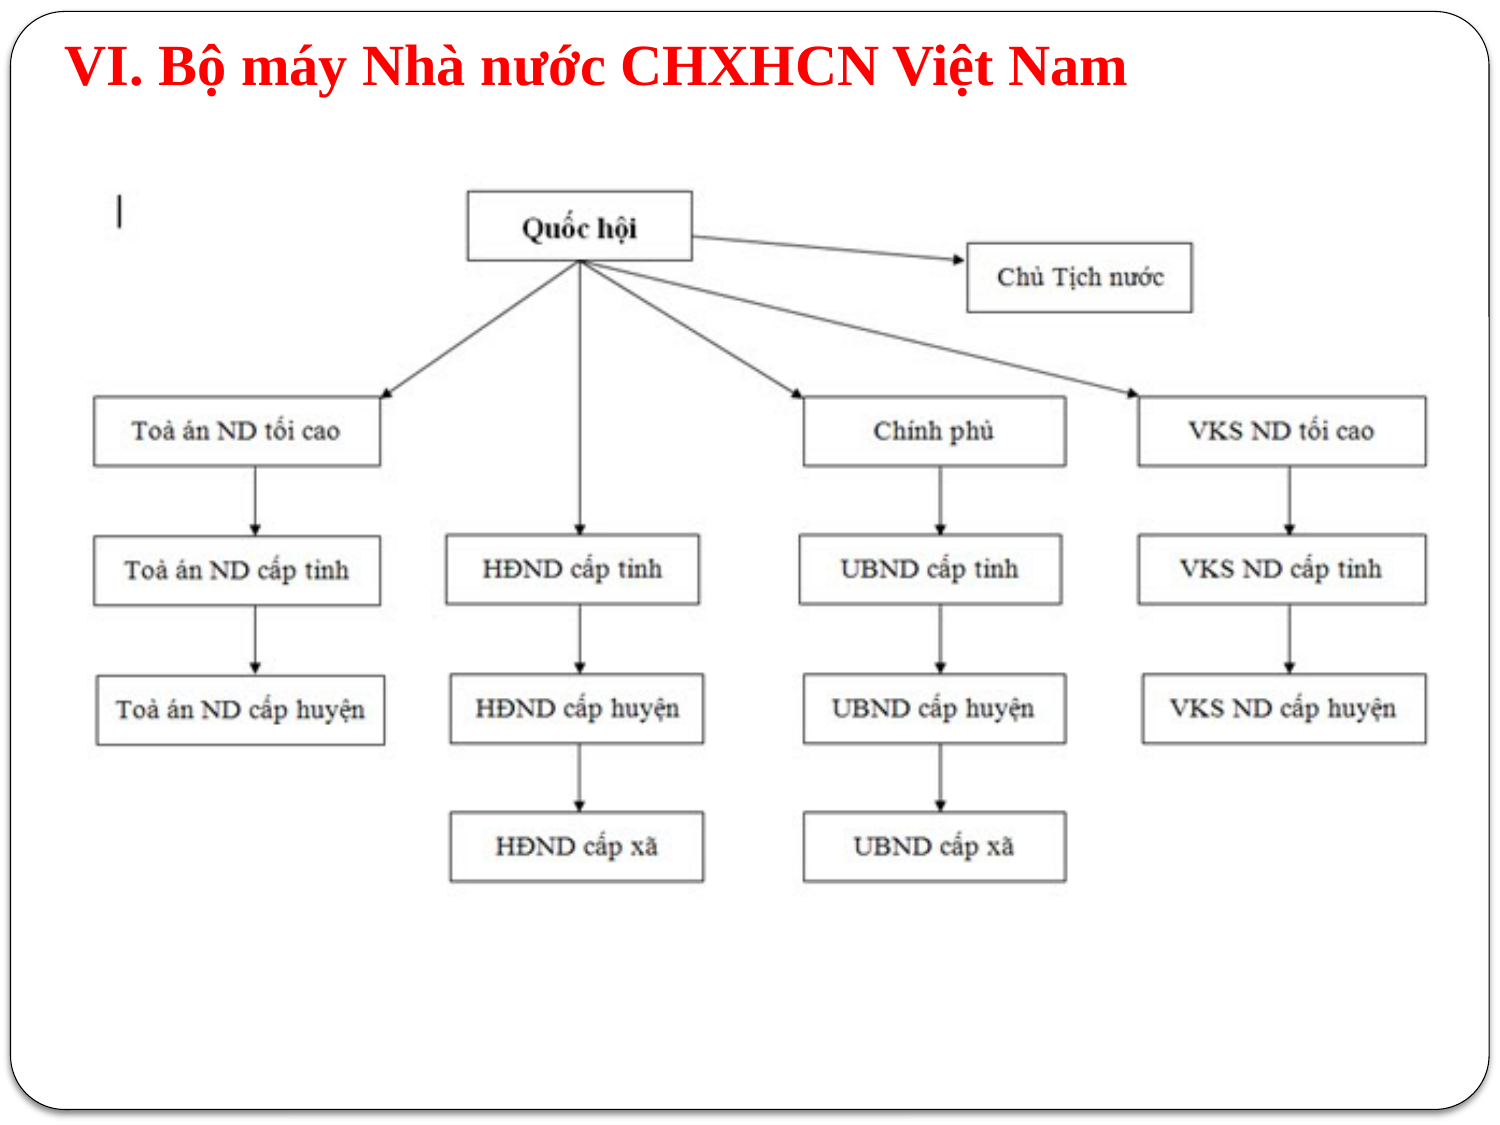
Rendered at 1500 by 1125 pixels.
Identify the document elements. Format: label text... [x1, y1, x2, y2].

picture [87, 174, 1438, 995]
title VI. Bộ máy Nhà nước CHXHCN Việt Nam [50, 0, 1475, 113]
